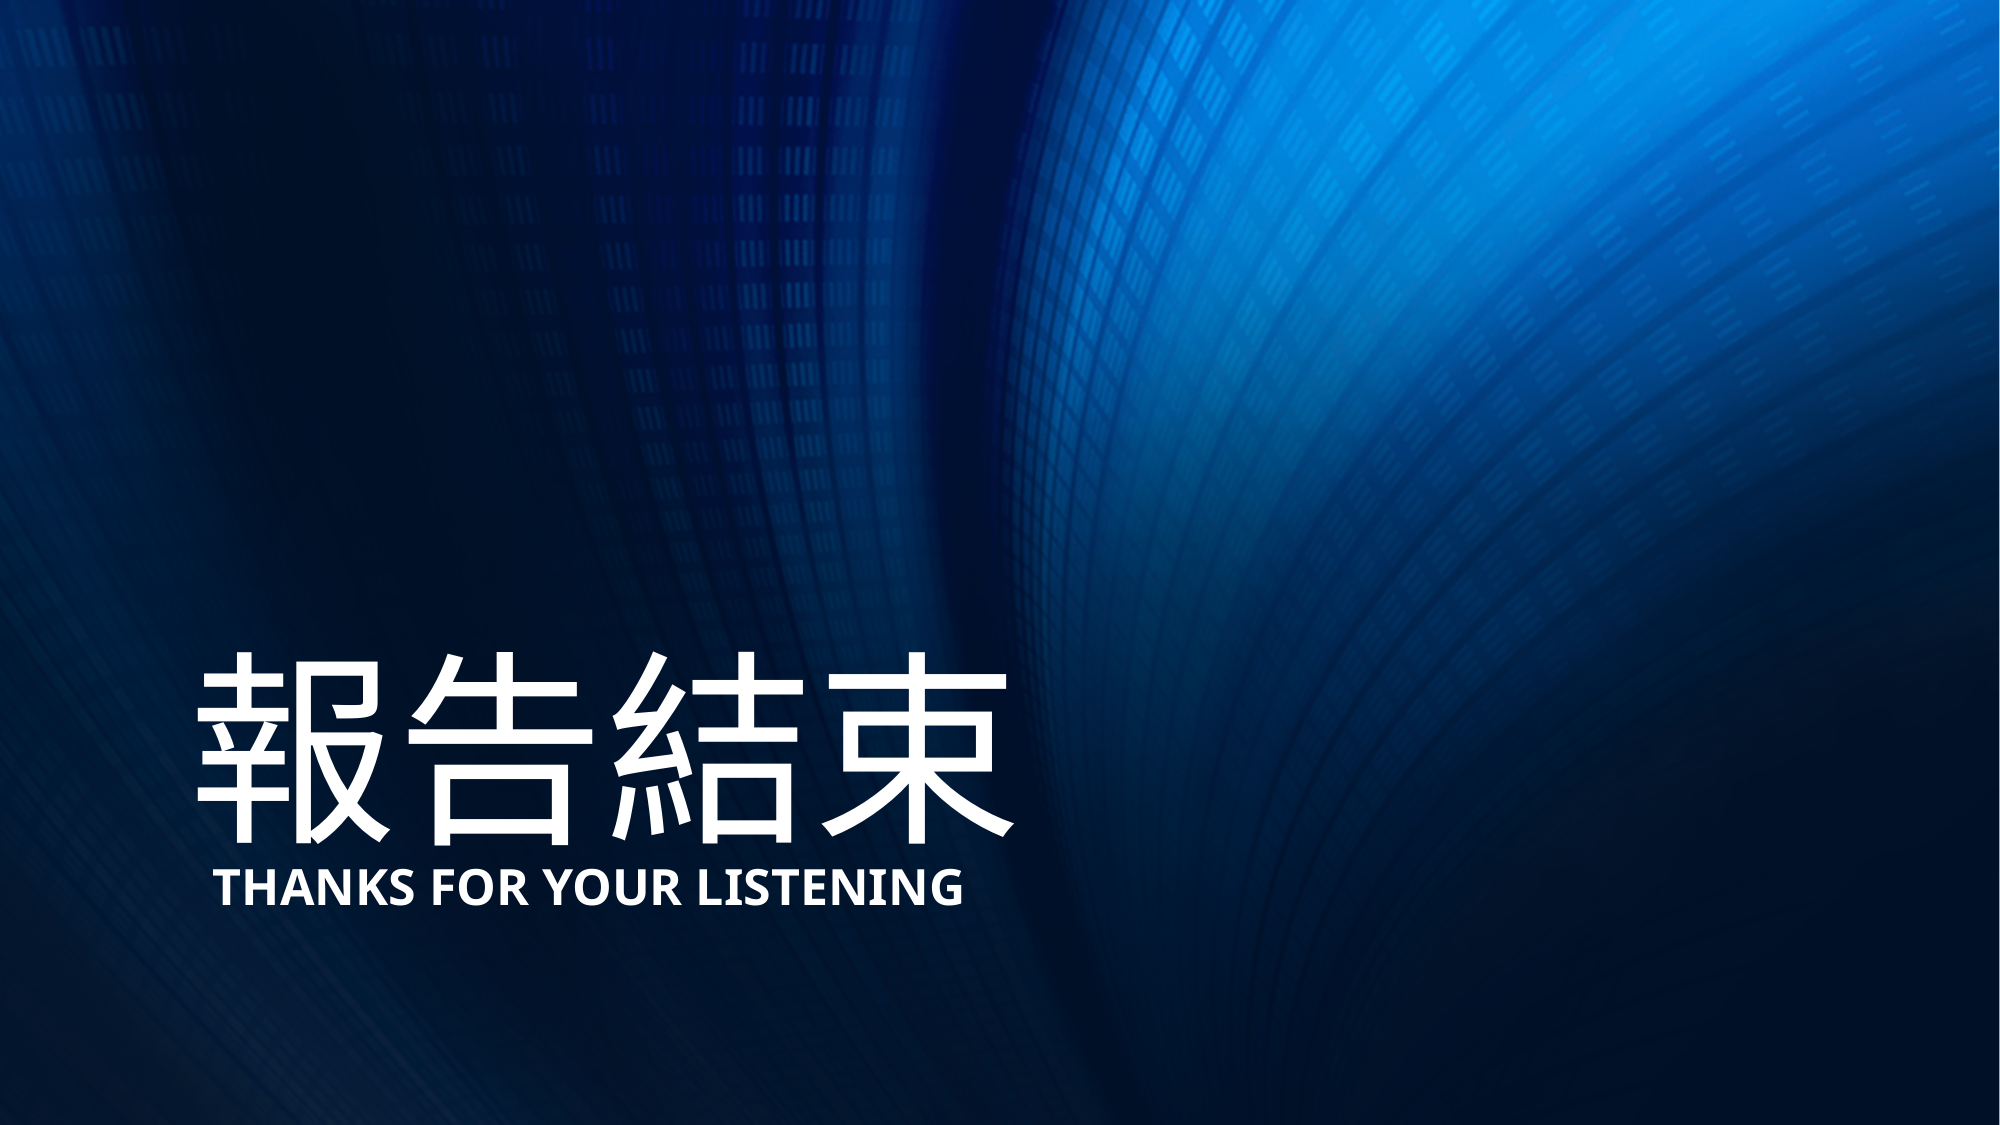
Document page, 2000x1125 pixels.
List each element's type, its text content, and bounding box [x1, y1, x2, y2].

title 報告結束 [173, 412, 1600, 875]
list THANKS FOR YOUR LISTENING [197, 855, 1169, 956]
picture [0, 0, 2000, 1125]
